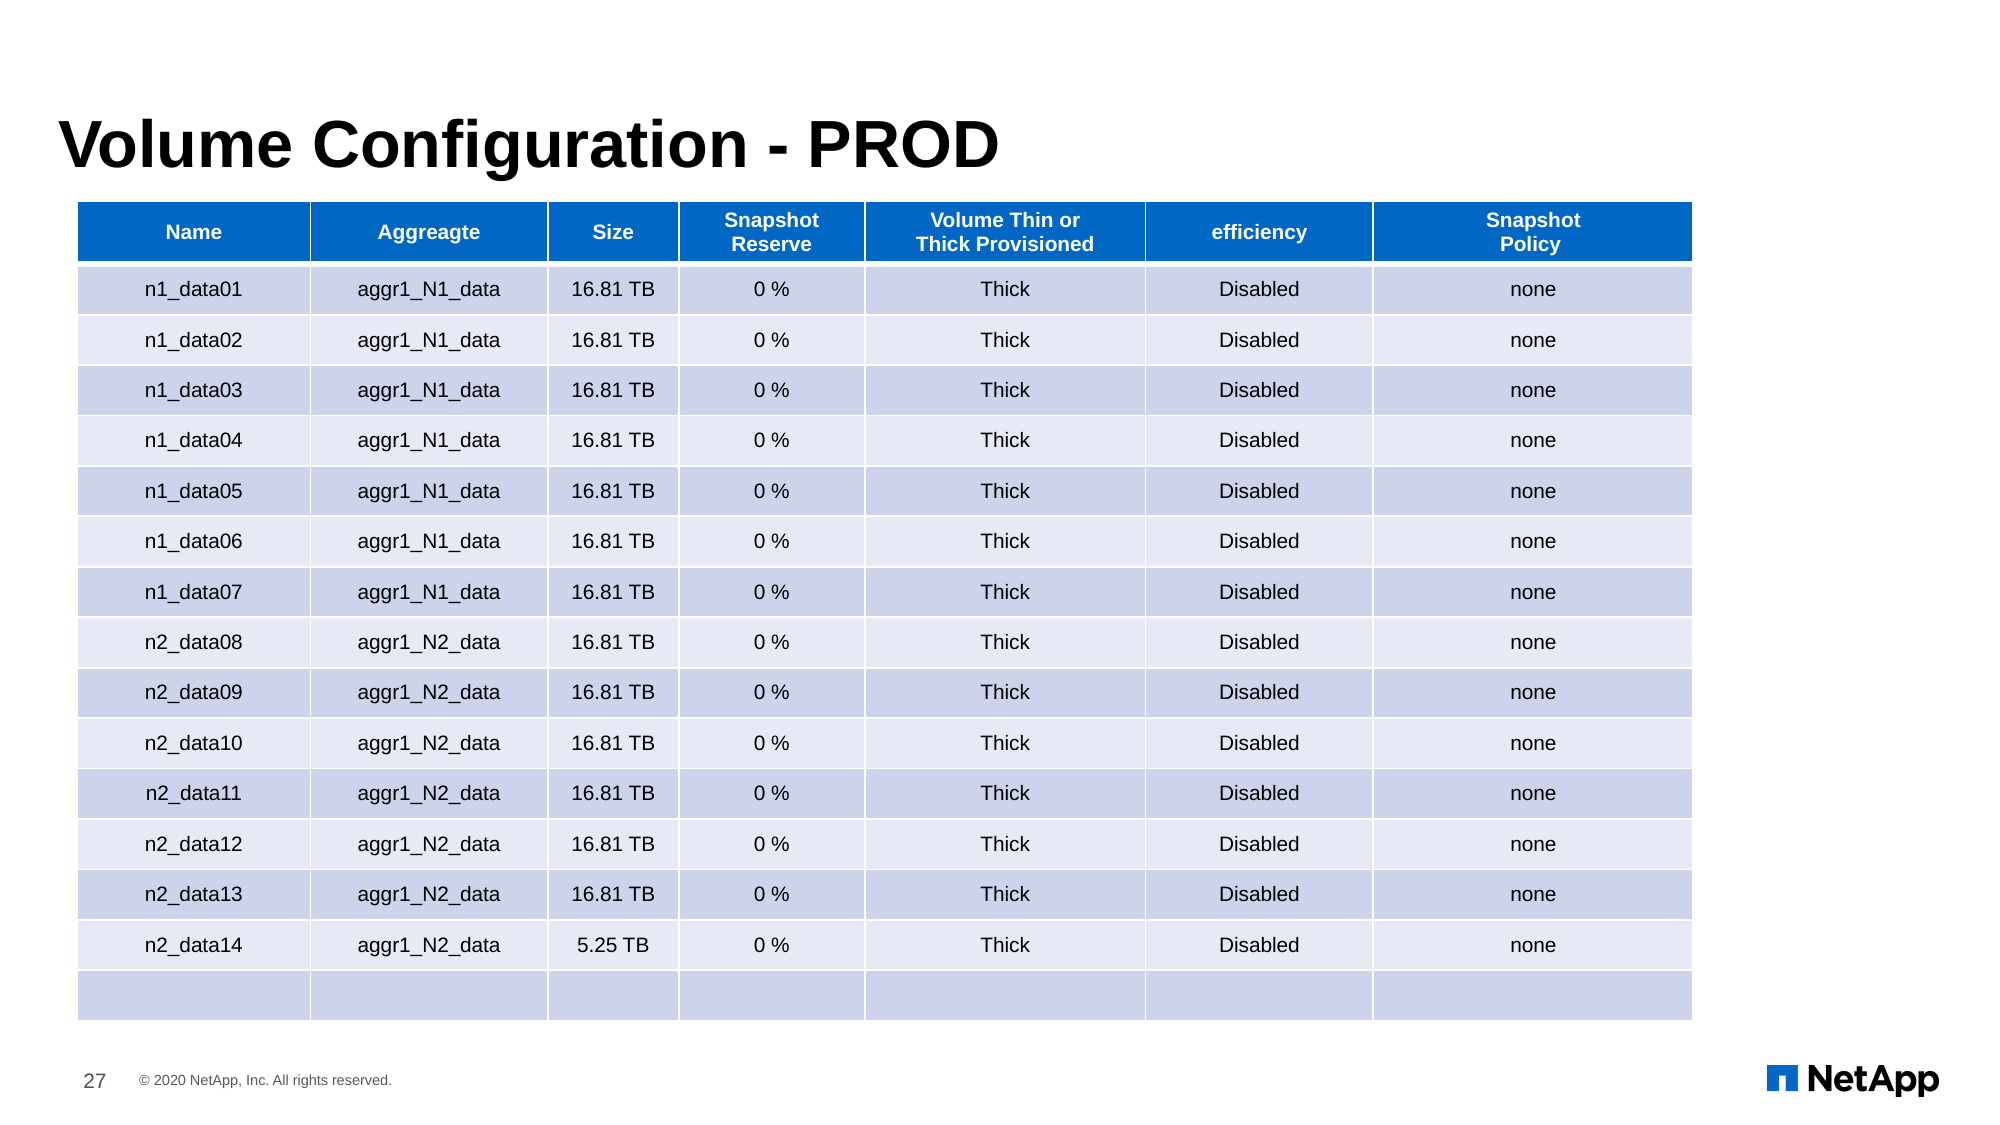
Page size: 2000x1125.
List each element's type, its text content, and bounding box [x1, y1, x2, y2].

table_cell 5.25 TB [549, 921, 678, 969]
table_cell Thick [866, 719, 1145, 768]
table_cell 16.81 TB [549, 316, 678, 364]
table_cell 16.81 TB [549, 870, 678, 919]
table_cell n2_data09 [78, 669, 310, 717]
table_cell Thick [866, 467, 1145, 515]
table_cell 16.81 TB [549, 517, 678, 566]
table_cell Disabled [1146, 467, 1372, 515]
table_cell aggr1_N2_data [311, 820, 547, 869]
table_cell n2_data12 [78, 820, 310, 869]
table_cell n2_data11 [78, 769, 310, 818]
table_cell 0 % [680, 719, 864, 768]
table_cell Disabled [1146, 517, 1372, 566]
table_cell 0 % [680, 267, 864, 314]
table_cell 16.81 TB [549, 366, 678, 415]
table_header efficiency [1146, 202, 1372, 261]
table_cell n1_data04 [78, 416, 310, 465]
table_cell aggr1_N2_data [311, 921, 547, 969]
table_cell Thick [866, 769, 1145, 818]
table_cell n1_data02 [78, 316, 310, 364]
table_cell 16.81 TB [549, 416, 678, 465]
table_cell Disabled [1146, 719, 1372, 768]
table_cell aggr1_N1_data [311, 366, 547, 415]
table_header Aggreagte [311, 202, 547, 261]
table_cell none [1374, 267, 1692, 314]
table_cell Disabled [1146, 669, 1372, 717]
table_cell Thick [866, 921, 1145, 969]
table_header Snapshot Policy [1374, 202, 1692, 261]
table_cell [866, 971, 1145, 1020]
table_cell 0 % [680, 467, 864, 515]
table_cell n1_data05 [78, 467, 310, 515]
table_cell 16.81 TB [549, 719, 678, 768]
table_cell none [1374, 316, 1692, 364]
table_cell none [1374, 366, 1692, 415]
table_cell Disabled [1146, 416, 1372, 465]
table_cell [1146, 971, 1372, 1020]
table_cell n2_data08 [78, 618, 310, 667]
table_cell none [1374, 769, 1692, 818]
table_cell none [1374, 921, 1692, 969]
table_cell Disabled [1146, 921, 1372, 969]
table_cell n2_data14 [78, 921, 310, 969]
table_cell 0 % [680, 870, 864, 919]
table_cell Disabled [1146, 618, 1372, 667]
table_cell aggr1_N1_data [311, 568, 547, 616]
table_cell [311, 971, 547, 1020]
table_cell n1_data03 [78, 366, 310, 415]
table_cell none [1374, 618, 1692, 667]
table_cell aggr1_N2_data [311, 618, 547, 667]
table_cell 0 % [680, 416, 864, 465]
table_cell Disabled [1146, 316, 1372, 364]
table_cell [549, 971, 678, 1020]
table_cell 16.81 TB [549, 467, 678, 515]
table_cell none [1374, 719, 1692, 768]
table_cell Disabled [1146, 366, 1372, 415]
table_cell Thick [866, 416, 1145, 465]
table_cell Thick [866, 870, 1145, 919]
table_cell Thick [866, 517, 1145, 566]
table_cell aggr1_N2_data [311, 769, 547, 818]
table_cell [1374, 971, 1692, 1020]
table_cell aggr1_N2_data [311, 669, 547, 717]
table_cell aggr1_N1_data [311, 267, 547, 314]
table_header Name [78, 202, 310, 261]
table_cell none [1374, 467, 1692, 515]
table_cell none [1374, 820, 1692, 869]
table_cell n1_data07 [78, 568, 310, 616]
table_cell 0 % [680, 618, 864, 667]
table_cell aggr1_N1_data [311, 467, 547, 515]
table_cell 0 % [680, 769, 864, 818]
table_cell 0 % [680, 316, 864, 364]
title Volume Configuration - PROD [43, 38, 1956, 188]
table_header Snapshot Reserve [680, 202, 864, 261]
table_cell aggr1_N1_data [311, 416, 547, 465]
table_cell 0 % [680, 669, 864, 717]
table_cell Disabled [1146, 267, 1372, 314]
table_cell Thick [866, 820, 1145, 869]
table_header Volume Thin or Thick Provisioned [866, 202, 1145, 261]
table_cell n2_data13 [78, 870, 310, 919]
table_cell none [1374, 517, 1692, 566]
picture [1767, 1065, 1939, 1097]
table_cell aggr1_N1_data [311, 517, 547, 566]
table_cell none [1374, 416, 1692, 465]
table_cell aggr1_N2_data [311, 719, 547, 768]
table_cell 0 % [680, 366, 864, 415]
table_cell 0 % [680, 568, 864, 616]
table_cell [680, 971, 864, 1020]
table_cell Disabled [1146, 820, 1372, 869]
table_cell Disabled [1146, 568, 1372, 616]
table_cell Thick [866, 267, 1145, 314]
table_cell Thick [866, 316, 1145, 364]
table_cell aggr1_N1_data [311, 316, 547, 364]
table_cell none [1374, 568, 1692, 616]
table_cell [78, 971, 310, 1020]
table_header Size [549, 202, 678, 261]
table_cell Thick [866, 366, 1145, 415]
table_cell none [1374, 870, 1692, 919]
table_cell 0 % [680, 820, 864, 869]
table_cell 16.81 TB [549, 267, 678, 314]
table_cell 0 % [680, 921, 864, 969]
table_cell 16.81 TB [549, 820, 678, 869]
table_cell Thick [866, 568, 1145, 616]
table_cell 16.81 TB [549, 568, 678, 616]
table_cell none [1374, 669, 1692, 717]
table_cell 16.81 TB [549, 769, 678, 818]
table_cell 0 % [680, 517, 864, 566]
table_cell n1_data06 [78, 517, 310, 566]
table_cell Disabled [1146, 870, 1372, 919]
table_cell Thick [866, 669, 1145, 717]
table_cell aggr1_N2_data [311, 870, 547, 919]
table_cell Disabled [1146, 769, 1372, 818]
table_cell 16.81 TB [549, 618, 678, 667]
table_cell n1_data01 [78, 267, 310, 314]
table_cell n2_data10 [78, 719, 310, 768]
table_cell Thick [866, 618, 1145, 667]
table_cell 16.81 TB [549, 669, 678, 717]
